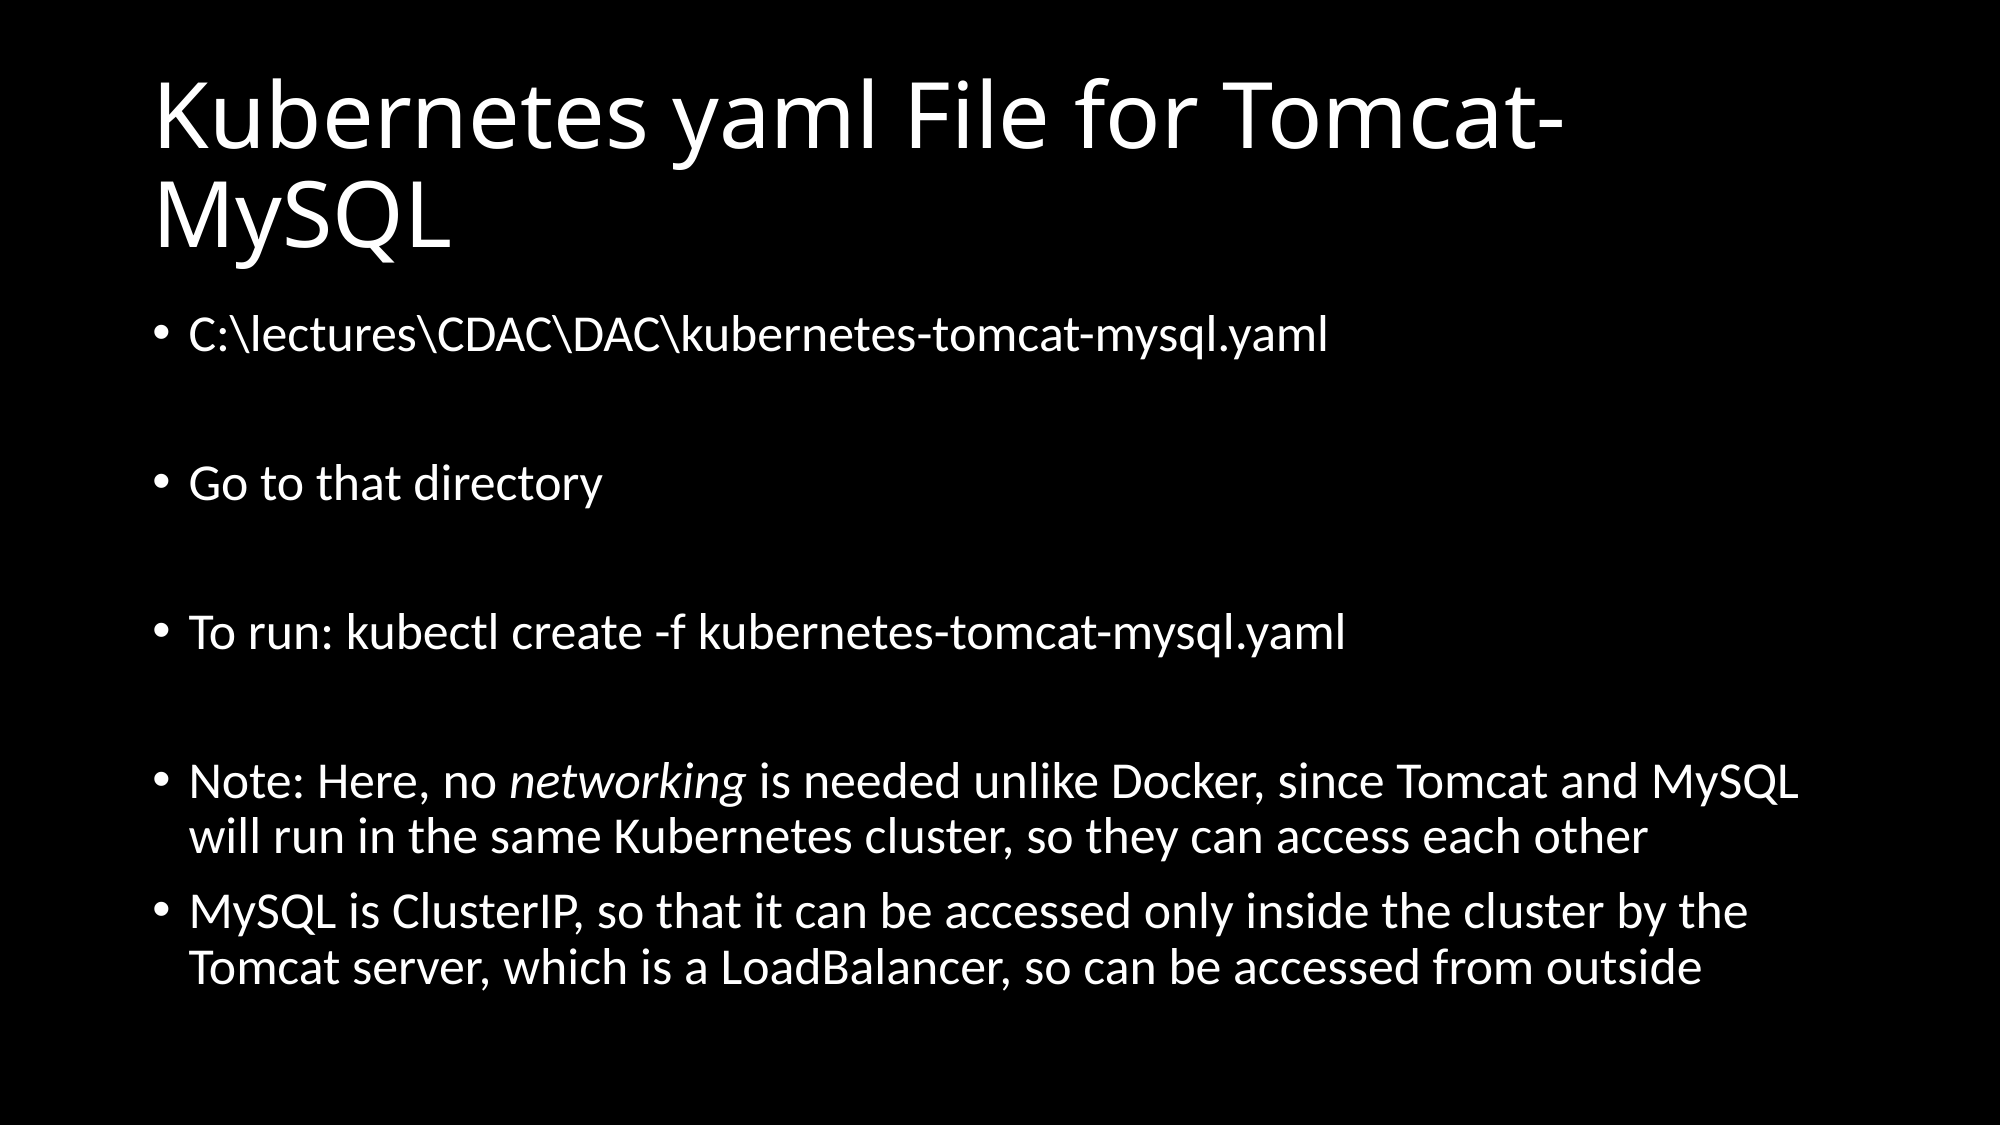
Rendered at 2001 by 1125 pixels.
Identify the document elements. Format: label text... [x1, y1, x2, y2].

list C:\lectures\CDAC\DAC\kubernetes-tomcat-mysql.yaml Go to that directory To run: kubectl create -f kubernetes-tomcat-mysql.yaml Note: Here, no networking is needed unlike Docker, since Tomcat and MySQL will run in the same Kubernetes cluster, so they can access each other MySQL is ClusterIP, so that it can be accessed only inside the cluster by the Tomcat server, which is a LoadBalancer, so can be accessed from outside [137, 299, 1863, 1014]
title Kubernetes yaml File for Tomcat-MySQL [137, 59, 1863, 278]
